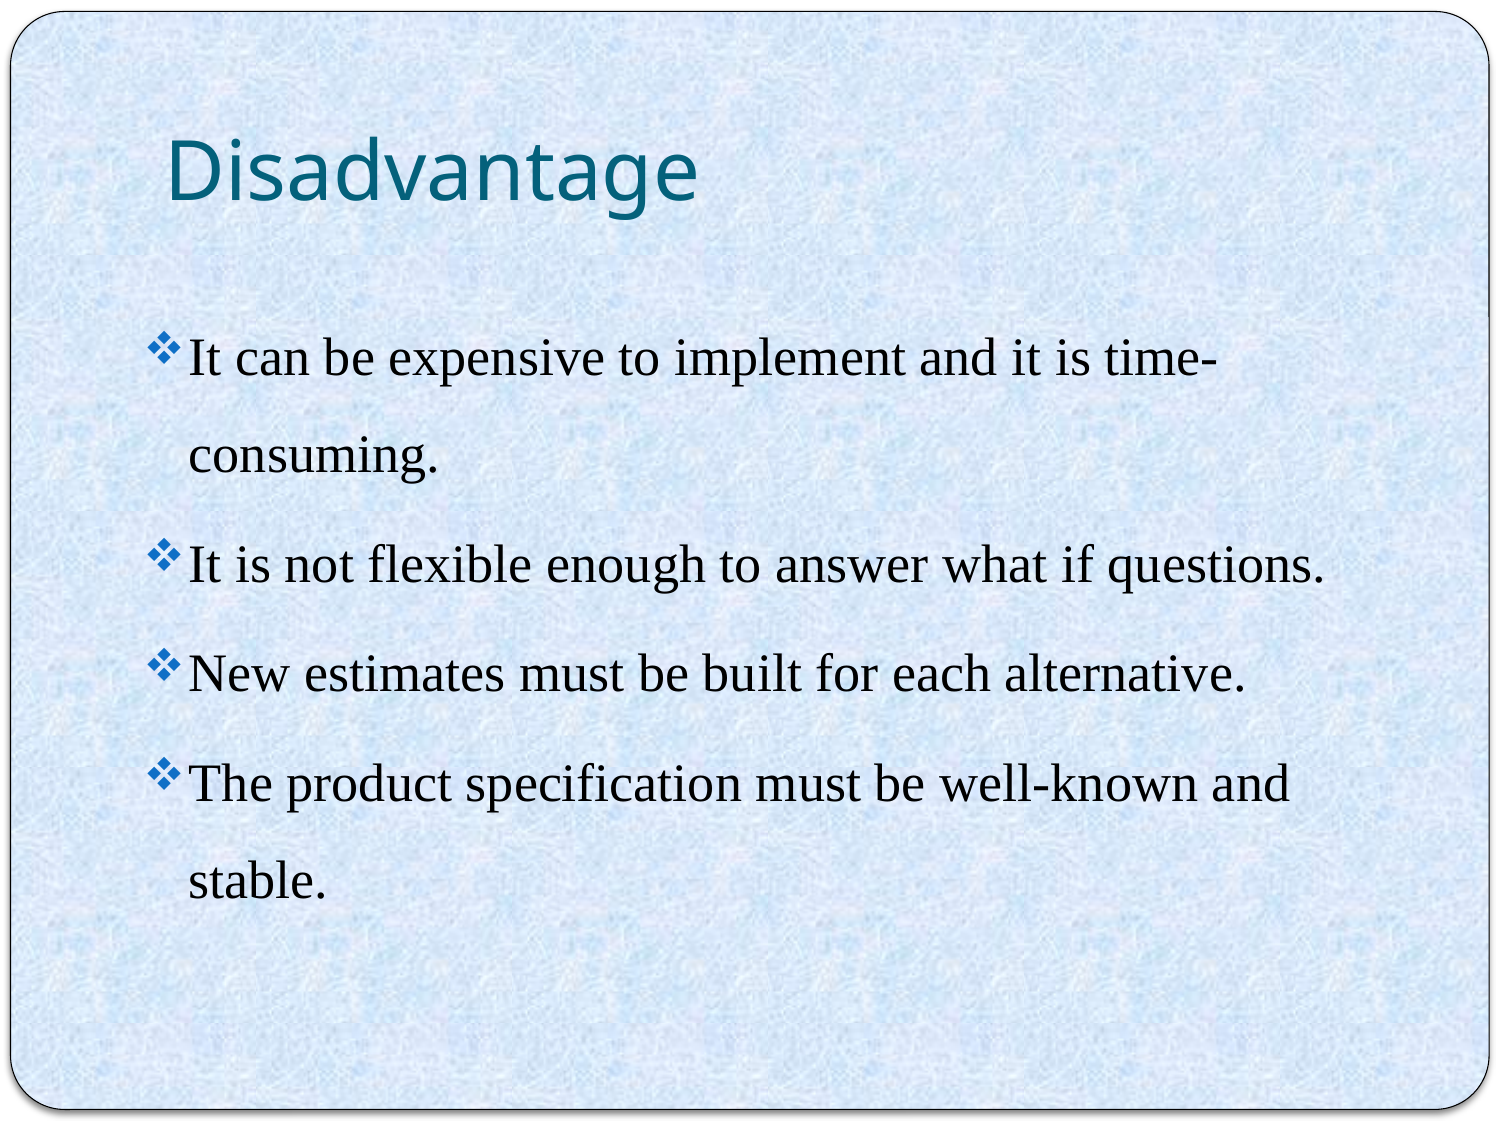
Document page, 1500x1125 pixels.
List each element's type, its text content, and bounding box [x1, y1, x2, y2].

picture [12, 12, 1488, 1108]
list It can be expensive to implement and it is time-consuming. It is not flexible enough to answer what if questions. New estimates must be built for each alternative. The product specification must be well-known and stable. [128, 281, 1404, 829]
title Disadvantage [150, 45, 1425, 233]
